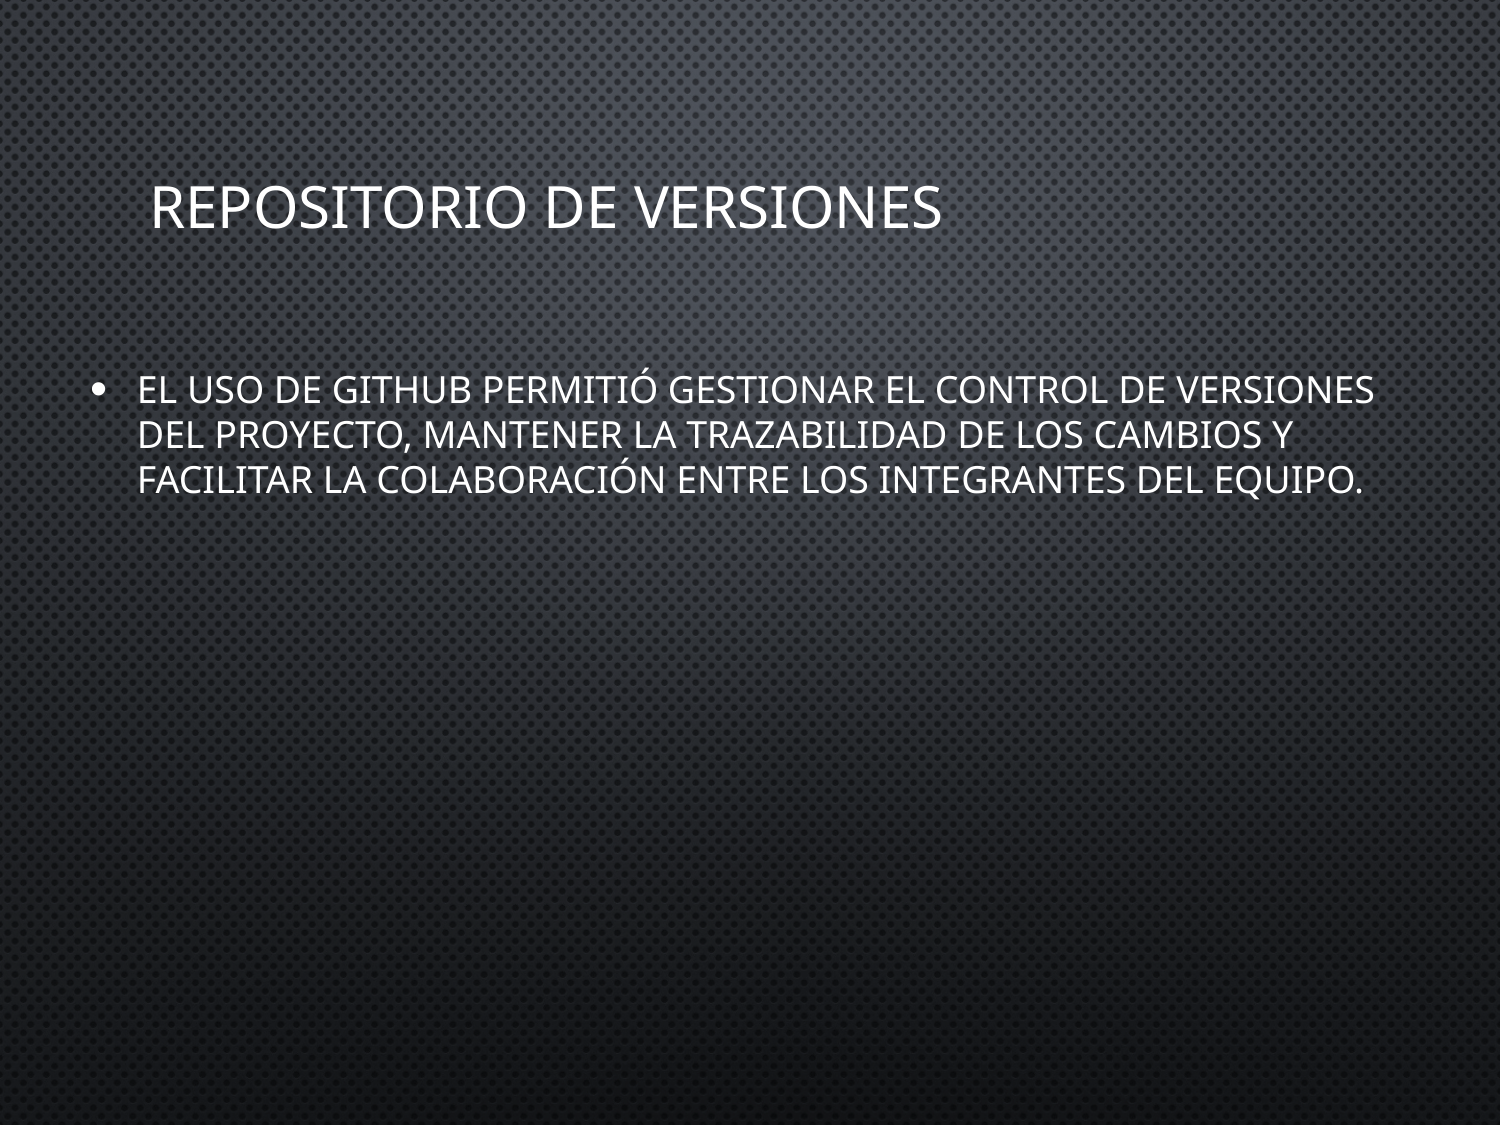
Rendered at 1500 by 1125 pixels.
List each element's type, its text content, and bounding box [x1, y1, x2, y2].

list El uso de GitHub permitió gestionar el control de versiones del proyecto, mantener la trazabilidad de los cambios y facilitar la colaboración entre los integrantes del equipo. [75, 262, 1425, 605]
title Repositorio de Versiones [134, 97, 1367, 262]
